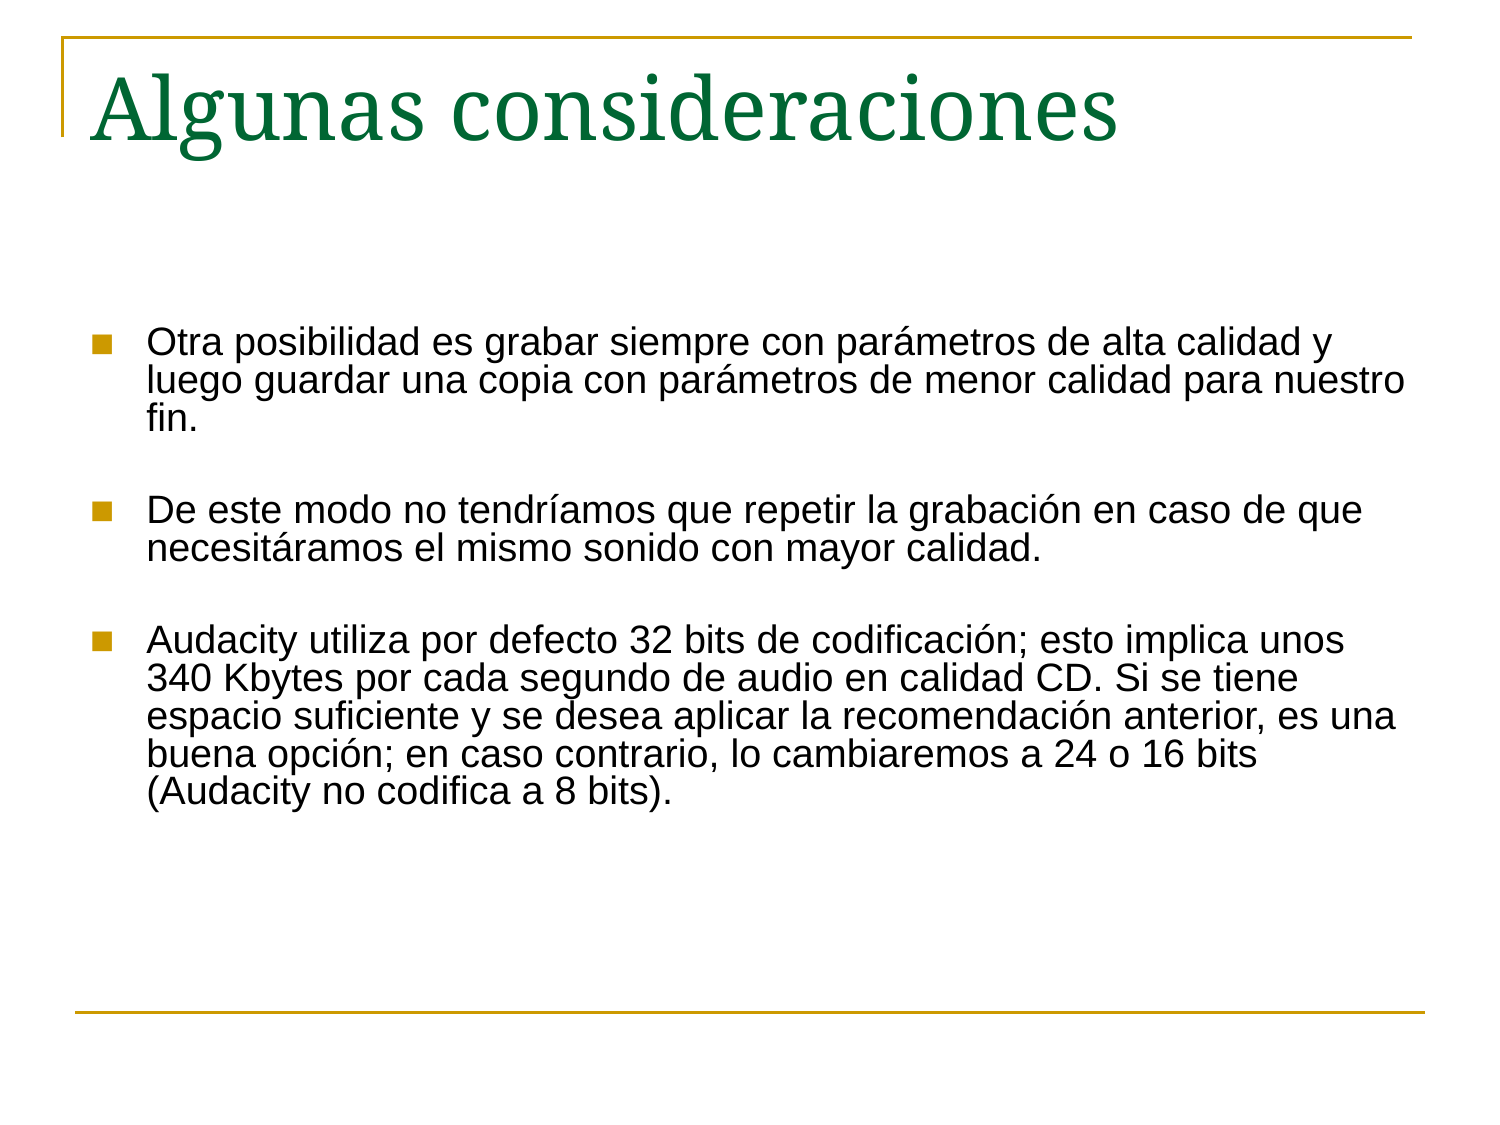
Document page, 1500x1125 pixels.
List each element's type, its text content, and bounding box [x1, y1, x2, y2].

list Otra posibilidad es grabar siempre con parámetros de alta calidad y luego guardar una copia con parámetros de menor calidad para nuestro fin. De este modo no tendríamos que repetir la grabación en caso de que necesitáramos el mismo sonido con mayor calidad. Audacity utiliza por defecto 32 bits de codificación; esto implica unos 340 Kbytes por cada segundo de audio en calidad CD. Si se tiene espacio suficiente y se desea aplicar la recomendación anterior, es una buena opción; en caso contrario, lo cambiaremos a 24 o 16 bits (Audacity no codifica a 8 bits). [75, 262, 1425, 1006]
title Algunas consideraciones [75, 45, 1425, 233]
